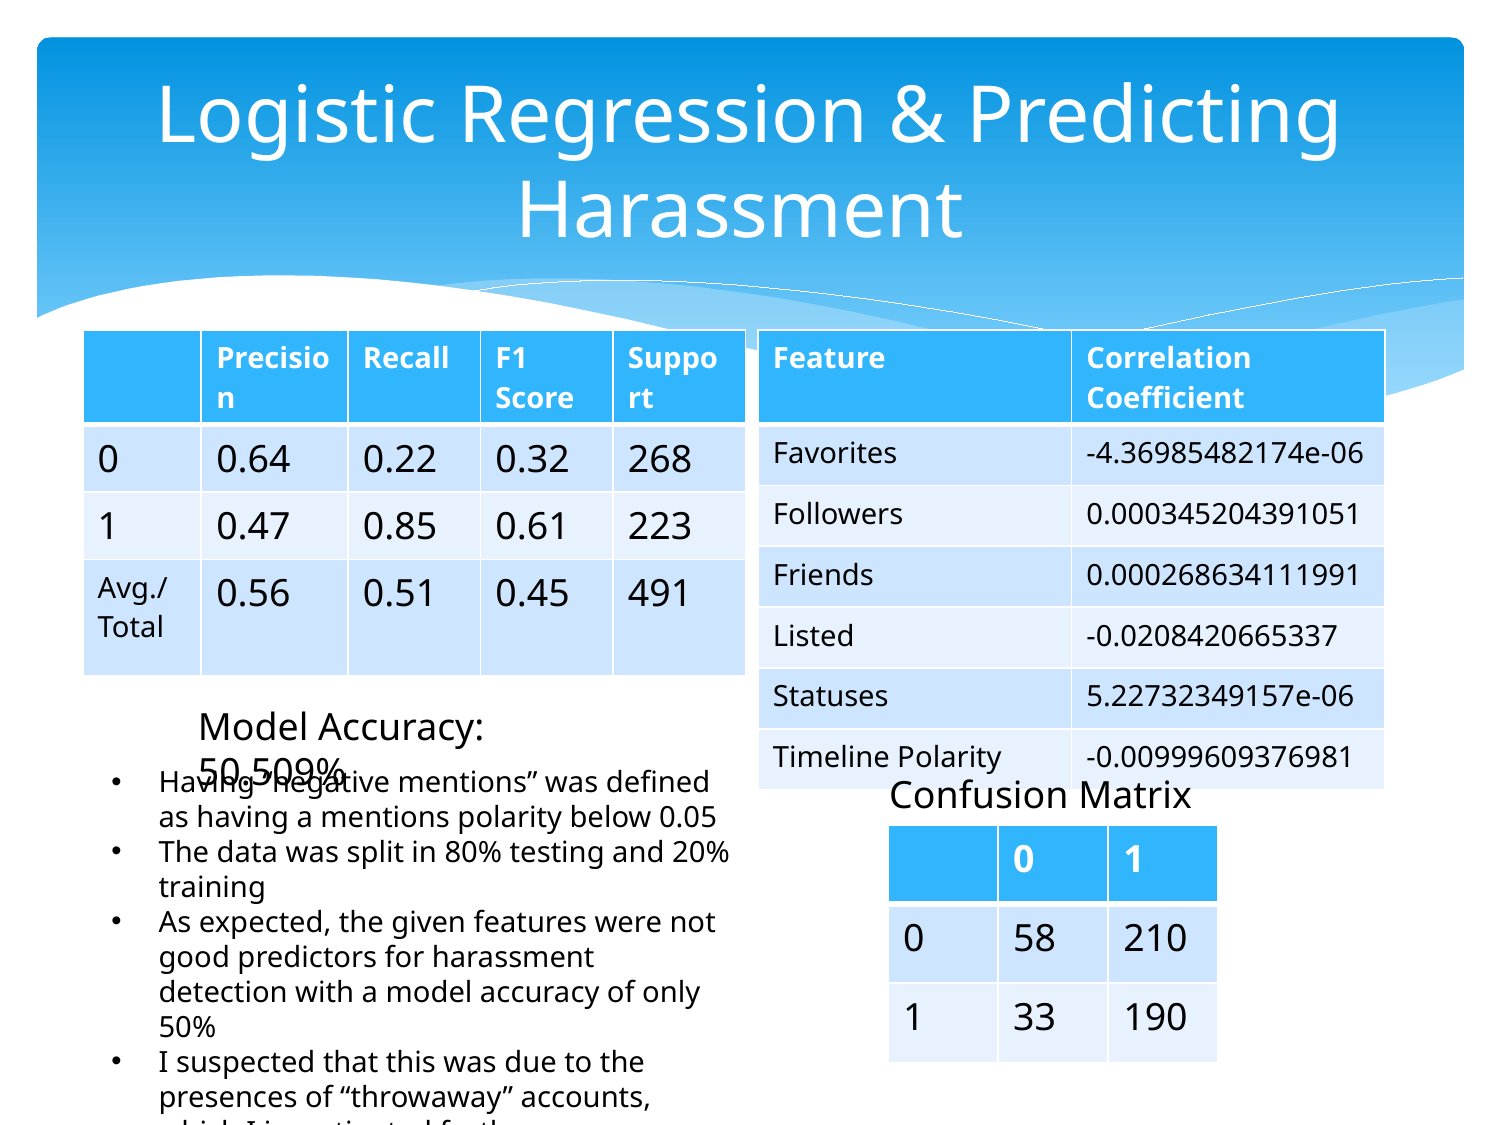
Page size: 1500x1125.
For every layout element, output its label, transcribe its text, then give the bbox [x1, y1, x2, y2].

table_header Precision [202, 331, 347, 422]
table_cell 0.47 [202, 493, 347, 559]
table_cell Friends [759, 547, 1071, 606]
table_cell Favorites [759, 427, 1071, 485]
table_header Support [614, 331, 745, 422]
table_header Feature [759, 331, 1071, 422]
table_header [84, 331, 200, 422]
table_cell 491 [614, 560, 745, 675]
table_header 0 [999, 826, 1107, 901]
table_header Correlation Coefficient [1072, 331, 1384, 422]
table_cell 0.45 [481, 560, 612, 675]
text_box Having “negative mentions” was defined as having a mentions polarity below 0.05 The data was split in 80% testing and 20% training As expected, the given features were not good predictors for harassment detection with a model accuracy of only 50% I suspected that this was due to the presences of “throwaway” accounts, which I investigated further [96, 755, 746, 1125]
table_cell 0.22 [349, 427, 480, 491]
table_cell -0.00999609376981 [1072, 730, 1384, 789]
table_cell Statuses [759, 669, 1071, 728]
table_header [889, 826, 997, 901]
text_box Model Accuracy: 50.509% [183, 695, 619, 755]
table_cell 210 [1109, 907, 1217, 982]
title Logistic Regression & Predicting Harassment [75, 55, 1425, 261]
table_cell 0 [889, 907, 997, 982]
table_cell 33 [999, 984, 1107, 1062]
table_cell 1 [84, 493, 200, 559]
table_cell 223 [614, 493, 745, 559]
table_cell 0.000268634111991 [1072, 547, 1384, 606]
table_cell 0.64 [202, 427, 347, 491]
table_cell 5.22732349157e-06 [1072, 669, 1384, 728]
text_box Confusion Matrix [874, 764, 1207, 824]
table_cell -0.0208420665337 [1072, 608, 1384, 667]
table_cell 1 [889, 984, 997, 1062]
table_header Recall [349, 331, 480, 422]
table_cell 0.85 [349, 493, 480, 559]
table_cell 0.56 [202, 560, 347, 675]
table_cell 268 [614, 427, 745, 491]
table_header 1 [1109, 826, 1217, 901]
table_cell 0.000345204391051 [1072, 486, 1384, 545]
table_cell 0.51 [349, 560, 480, 675]
table_cell 58 [999, 907, 1107, 982]
table_cell 0.32 [481, 427, 612, 491]
table_cell Listed [759, 608, 1071, 667]
table_cell -4.36985482174e-06 [1072, 427, 1384, 485]
table_cell 0 [84, 427, 200, 491]
table_cell Followers [759, 486, 1071, 545]
table_cell Timeline Polarity [759, 730, 1071, 789]
table_cell 0.61 [481, 493, 612, 559]
table_header F1 Score [481, 331, 612, 422]
table_cell 190 [1109, 984, 1217, 1062]
table_cell Avg./Total [84, 560, 200, 675]
